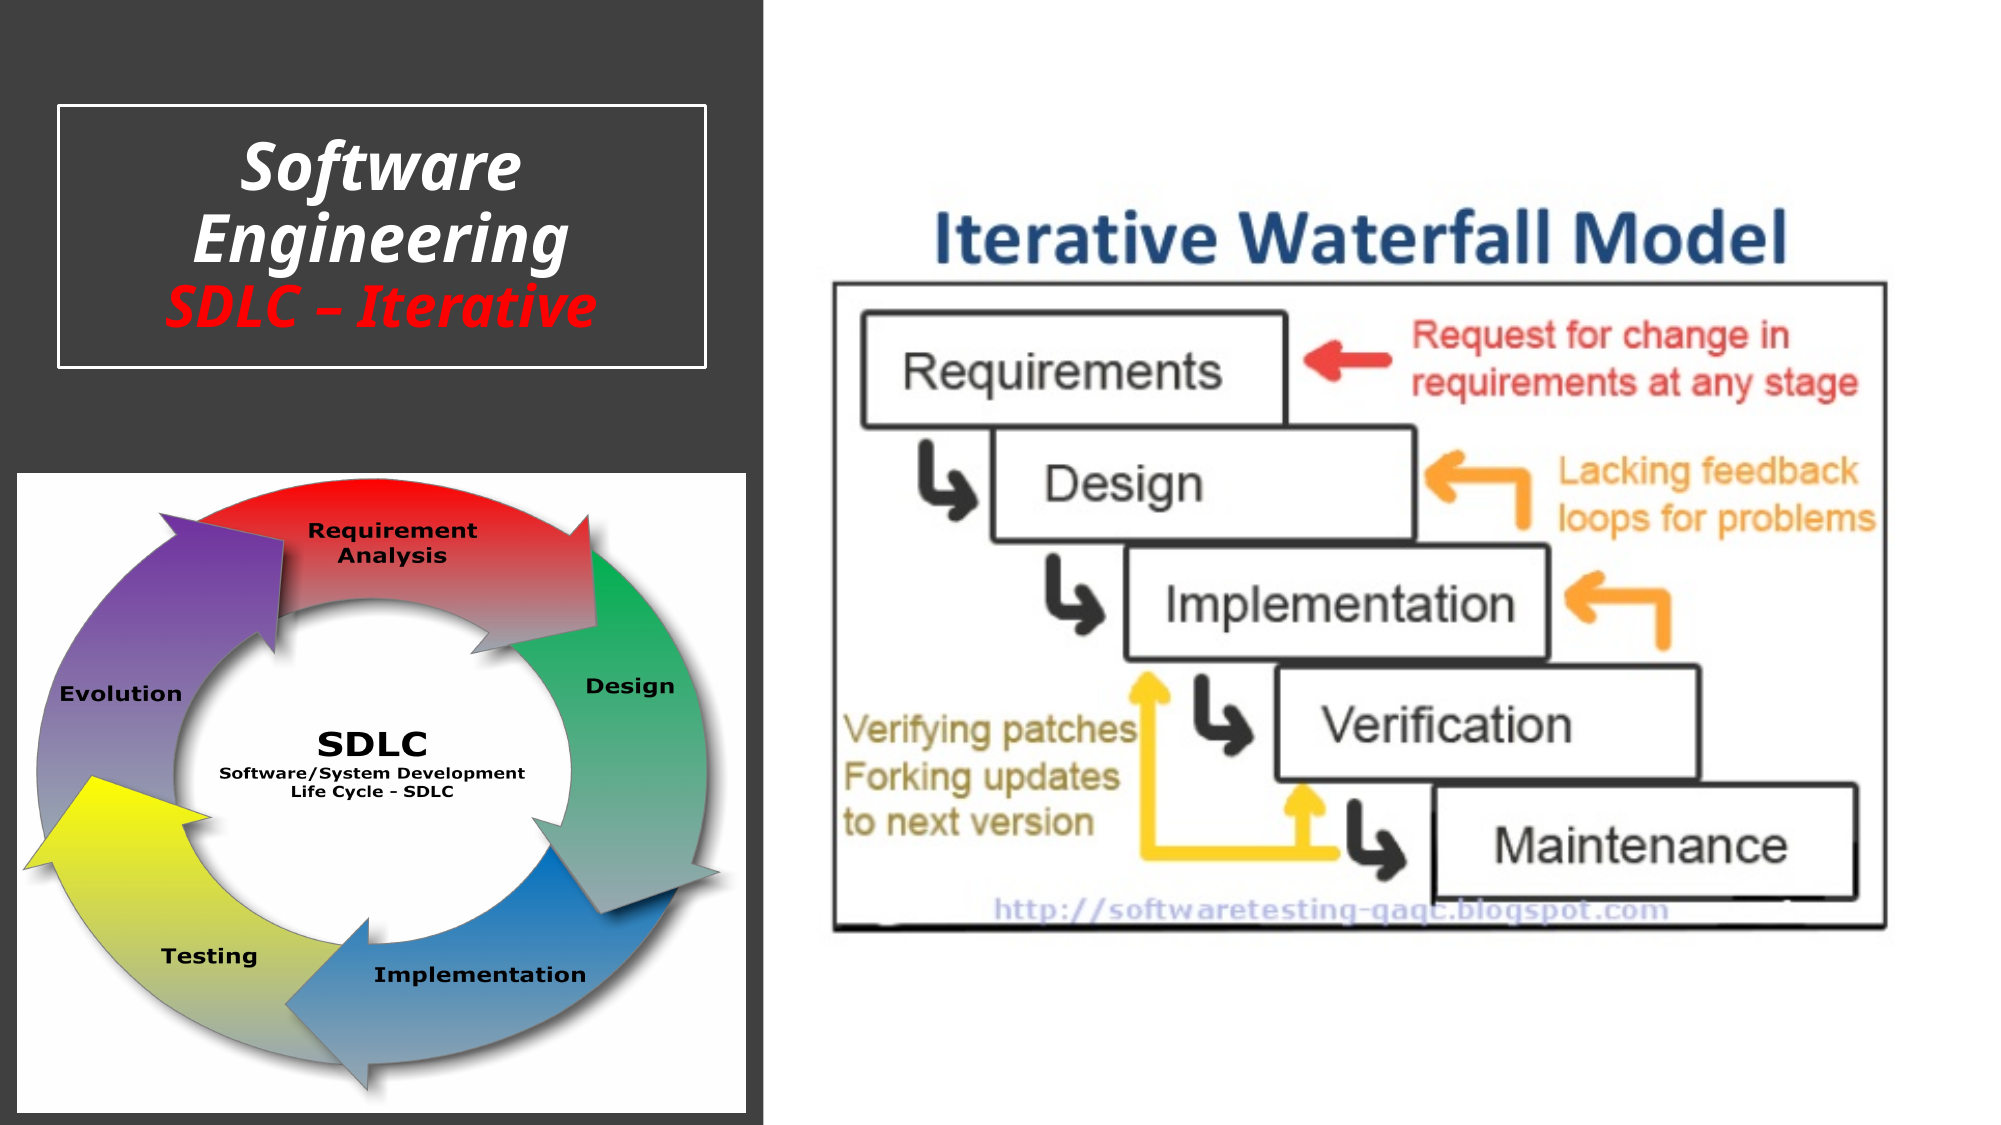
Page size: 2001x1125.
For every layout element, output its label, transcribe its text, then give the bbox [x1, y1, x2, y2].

picture [17, 473, 746, 1113]
text_box [0, 0, 764, 1125]
title Software Engineering SDLC – Iterative [58, 105, 706, 368]
picture [764, 156, 1942, 969]
